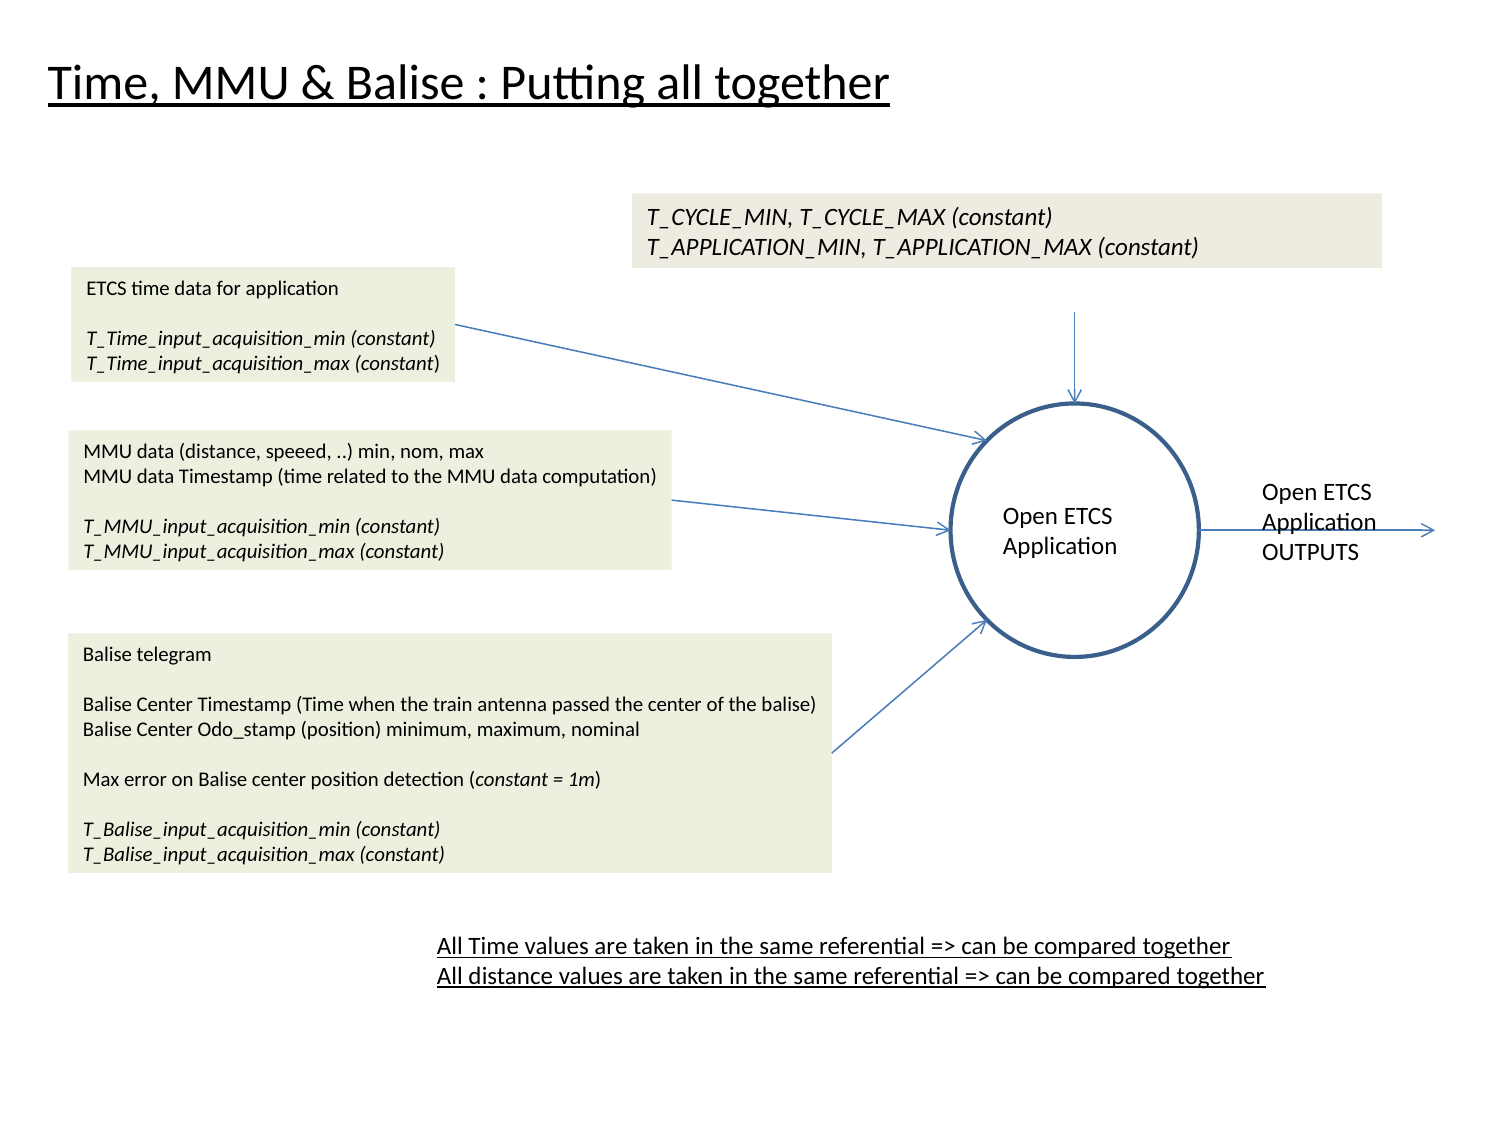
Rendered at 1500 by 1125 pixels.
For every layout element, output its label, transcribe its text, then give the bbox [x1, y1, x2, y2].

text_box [457, 324, 988, 441]
text_box ETCS time data for application T_Time_input_acquisition_min (constant) T_Time_input_acquisition_max (constant) [71, 267, 455, 382]
text_box [948, 401, 1201, 660]
text_box Open ETCS Application OUTPUTS [1247, 468, 1392, 529]
text_box Open ETCS Application OUTPUTS [1247, 539, 1392, 573]
text_box MMU data (distance, speeed, ..) min, nom, max MMU data Timestamp (time related to the MMU data computation) T_MMU_input_acquisition_min (constant) T_MMU_input_acquisition_max (constant) [68, 430, 672, 570]
text_box Time, MMU & Balise : Putting all together [32, 42, 906, 118]
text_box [837, 619, 988, 755]
text_box T_CYCLE_MIN, T_CYCLE_MAX (constant) T_APPLICATION_MIN, T_APPLICATION_MAX (constant) [631, 193, 1382, 268]
text_box Balise telegram Balise Center Timestamp (Time when the train antenna passed the center of the balise) Balise Center Odo_stamp (position) minimum, maximum, nominal Max error on Balise center position detection (constant = 1m) T_Balise_input_acquisition_min (constant) T_Balise_input_acquisition_max (constant) [68, 633, 832, 873]
text_box Open ETCS Application [988, 492, 1133, 567]
text_box All Time values are taken in the same referential => can be compared together All distance values are taken in the same referential => can be compared together [422, 922, 1282, 1028]
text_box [676, 500, 951, 531]
